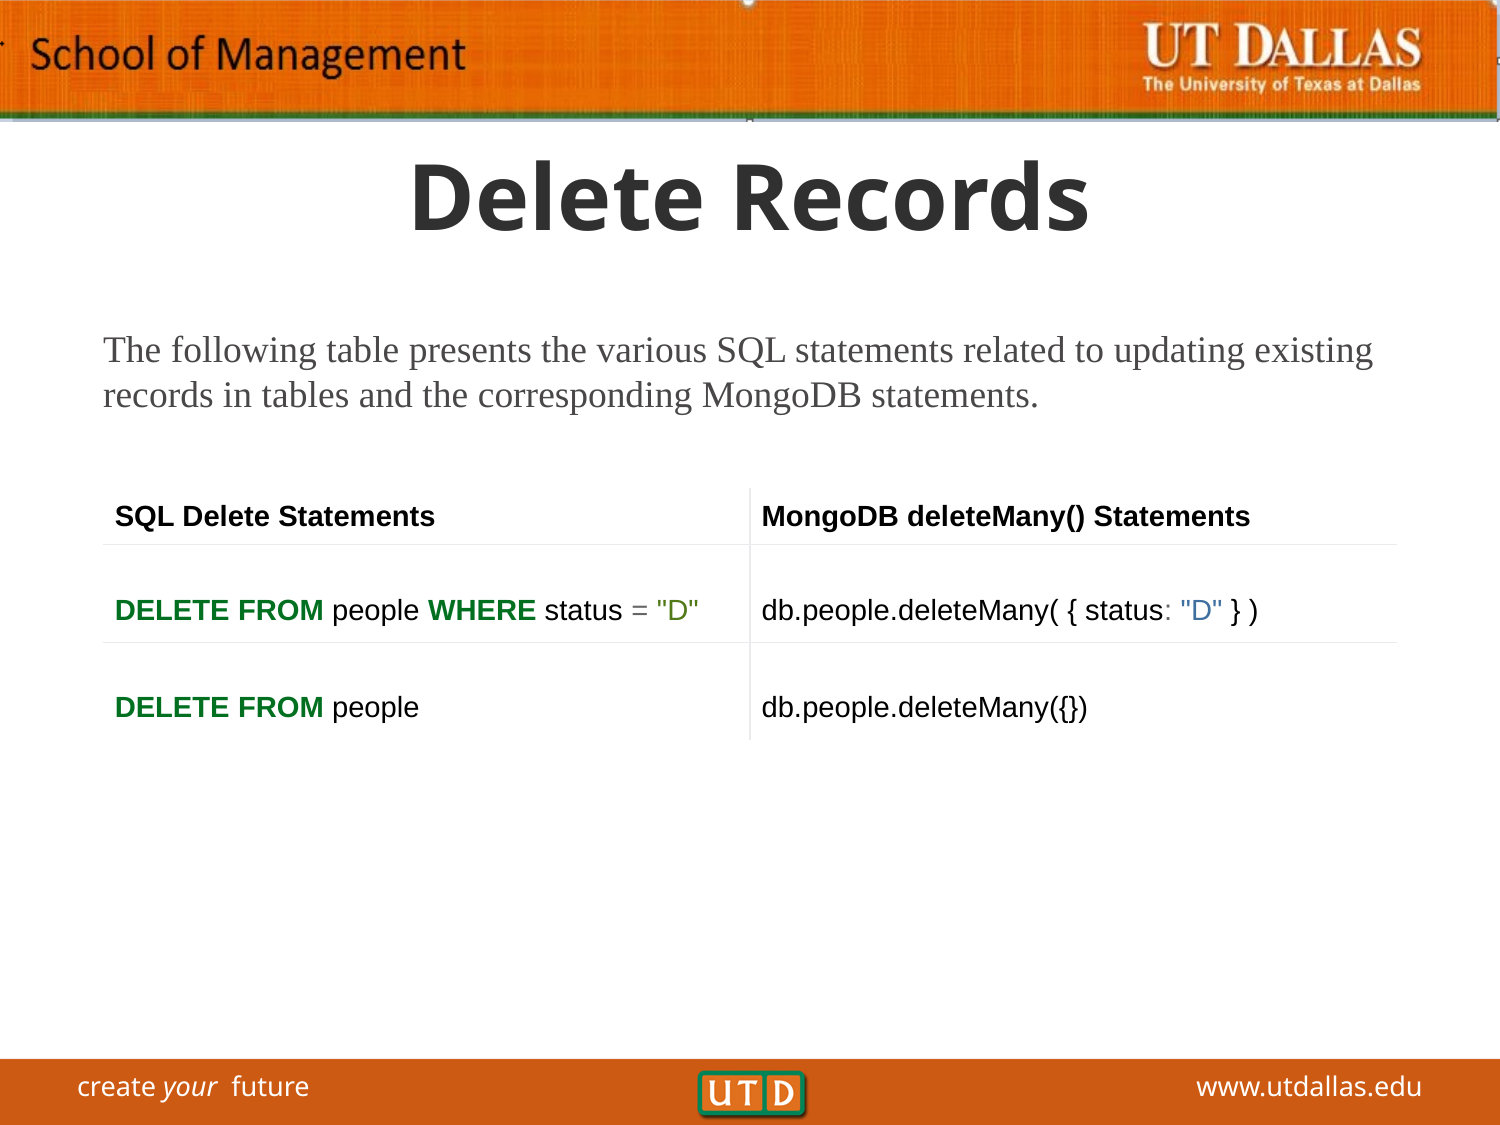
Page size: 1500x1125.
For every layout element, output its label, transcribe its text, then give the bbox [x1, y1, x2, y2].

table_header SQL Delete Statements [103, 488, 749, 544]
table_cell db.people.deleteMany({}) [751, 643, 1397, 740]
table_header MongoDB deleteMany() Statements [751, 488, 1397, 544]
title Delete Records [112, 99, 1388, 288]
picture [0, 0, 1500, 1125]
table_cell DELETE FROM people WHERE status = "D" [103, 545, 749, 642]
text_box The following table presents the various SQL statements related to updating existing records in tables and the corresponding MongoDB statements. [103, 325, 1397, 416]
table_cell db.people.deleteMany( { status: "D" } ) [751, 545, 1397, 642]
table_cell DELETE FROM people [103, 643, 749, 740]
